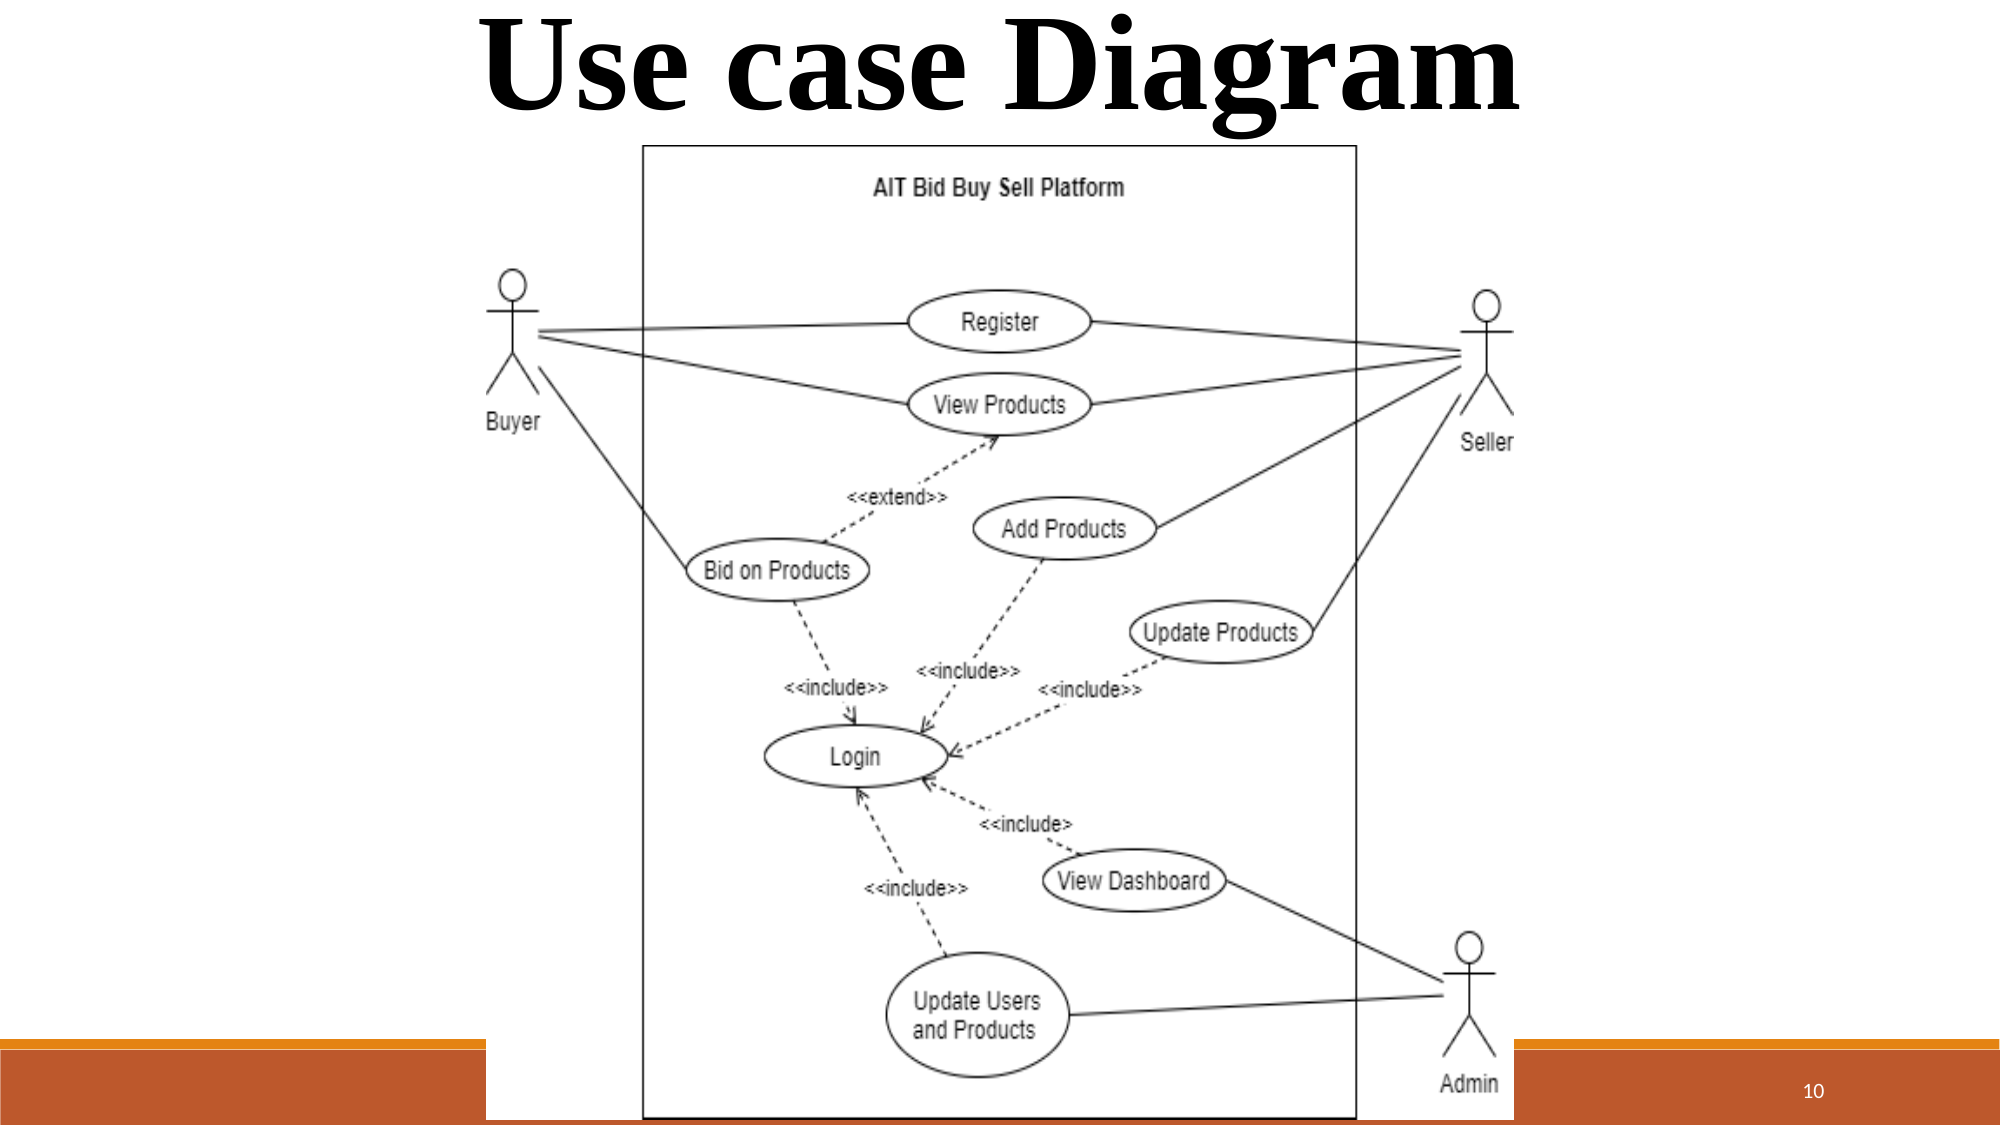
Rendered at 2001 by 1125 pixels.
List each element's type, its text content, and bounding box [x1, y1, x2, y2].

title Use case Diagram [0, 0, 2000, 146]
slide_number 10 [1624, 1059, 1840, 1120]
picture [485, 145, 1514, 1120]
